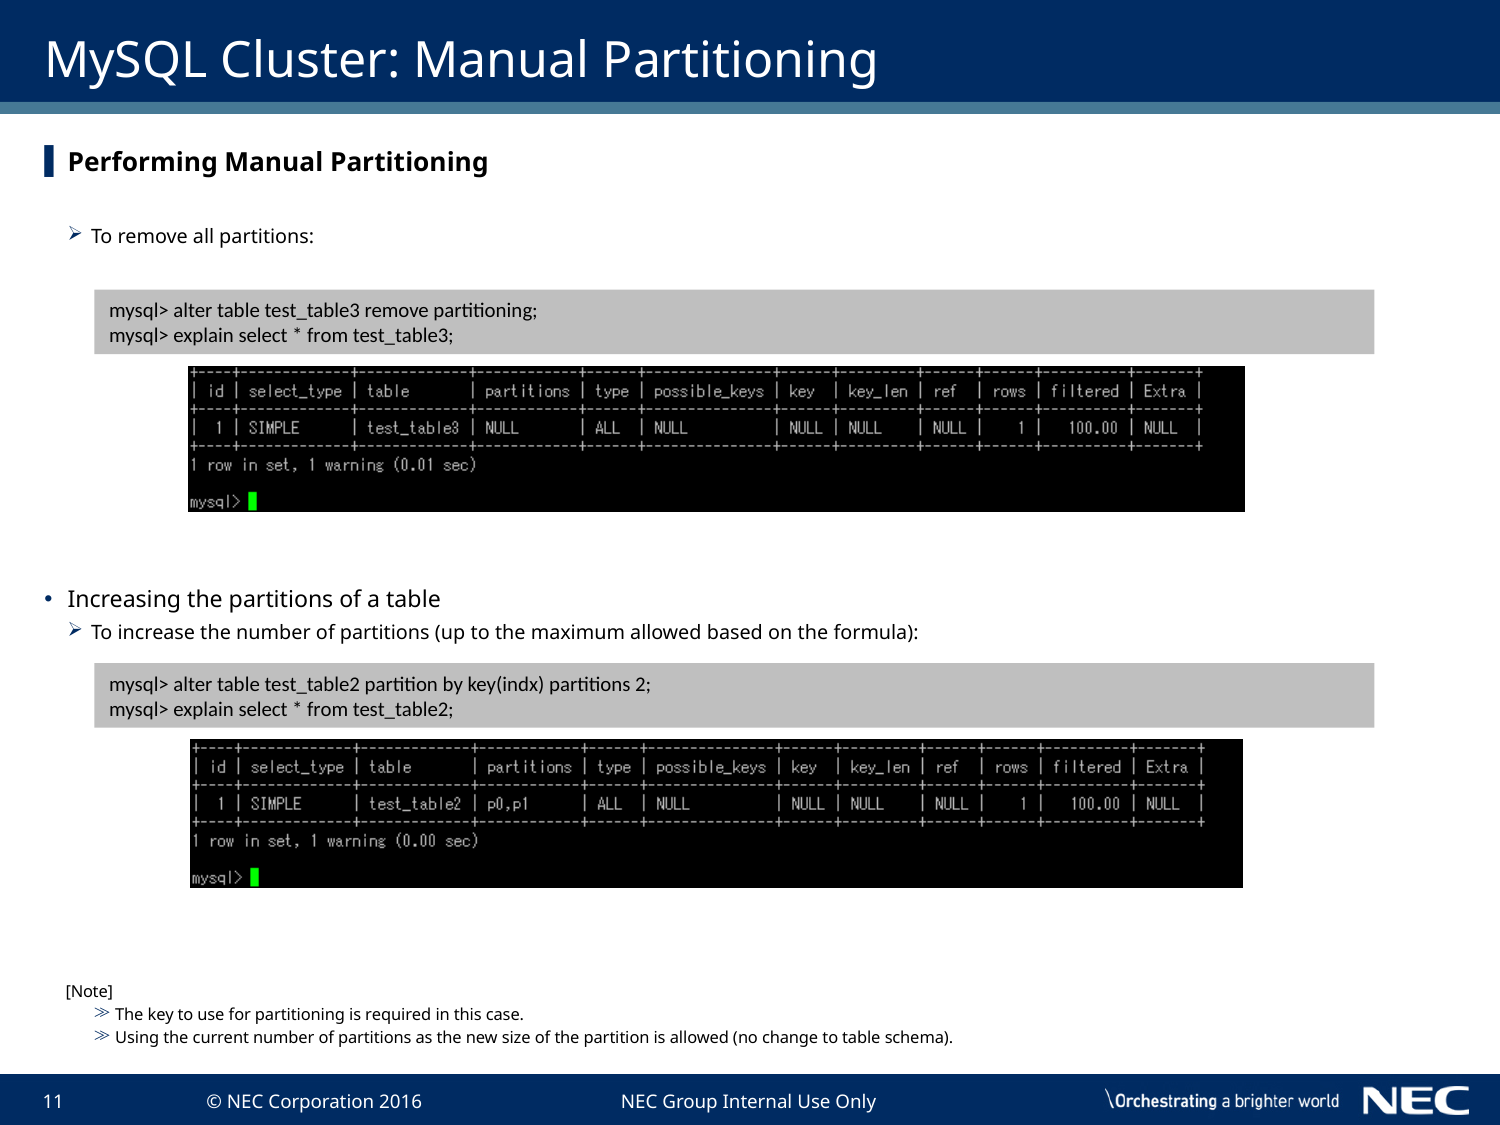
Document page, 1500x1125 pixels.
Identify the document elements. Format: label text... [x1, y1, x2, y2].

list Performing Manual Partitioning To remove all partitions: Increasing the partitions of a table To increase the number of partitions (up to the maximum allowed based on the formula): [Note] The key to use for partitioning is required in this case. Using the current number of partitions as the new size of the partition is allowed (no change to table schema). [29, 137, 1471, 1059]
picture [190, 739, 1243, 888]
text_box mysql> alter table test_table2 partition by key(indx) partitions 2; mysql> explain select * from test_table2; [94, 663, 1375, 728]
picture [0, 1074, 1500, 1125]
title MySQL Cluster: Manual Partitioning [29, 18, 1471, 96]
text_box mysql> alter table test_table3 remove partitioning; mysql> explain select * from test_table3; [94, 289, 1375, 355]
picture [0, 0, 1500, 114]
picture [188, 366, 1245, 512]
